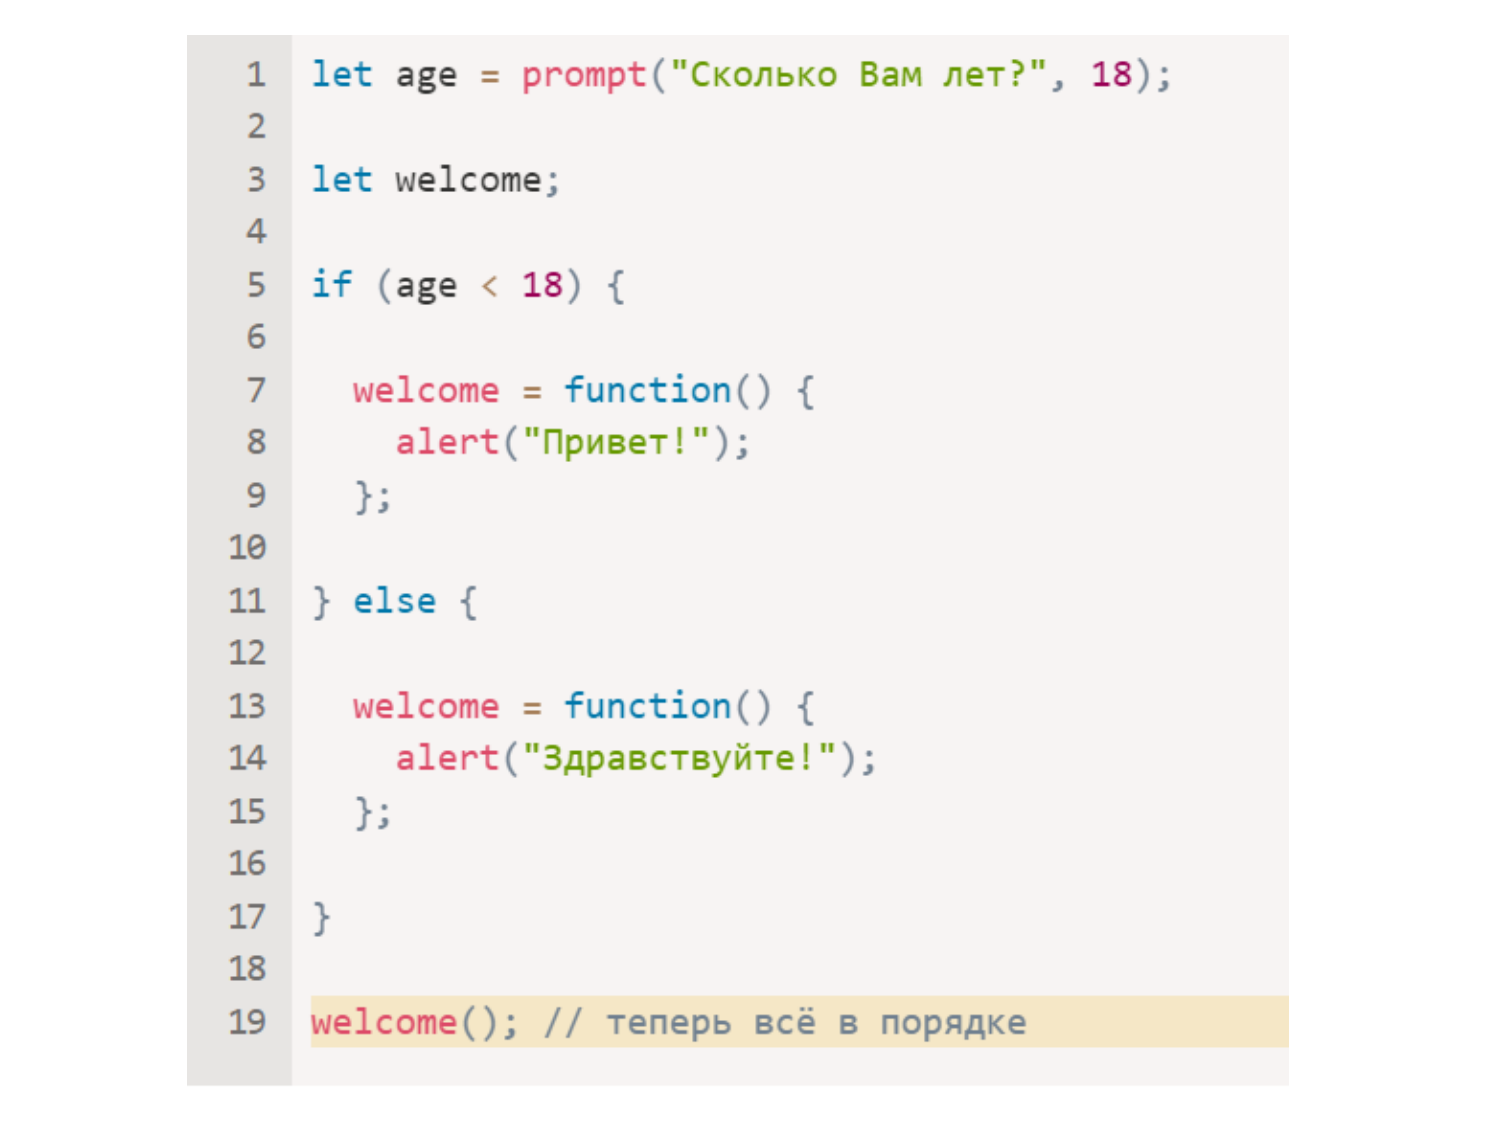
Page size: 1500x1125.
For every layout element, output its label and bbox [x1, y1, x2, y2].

list [187, 34, 1289, 1091]
